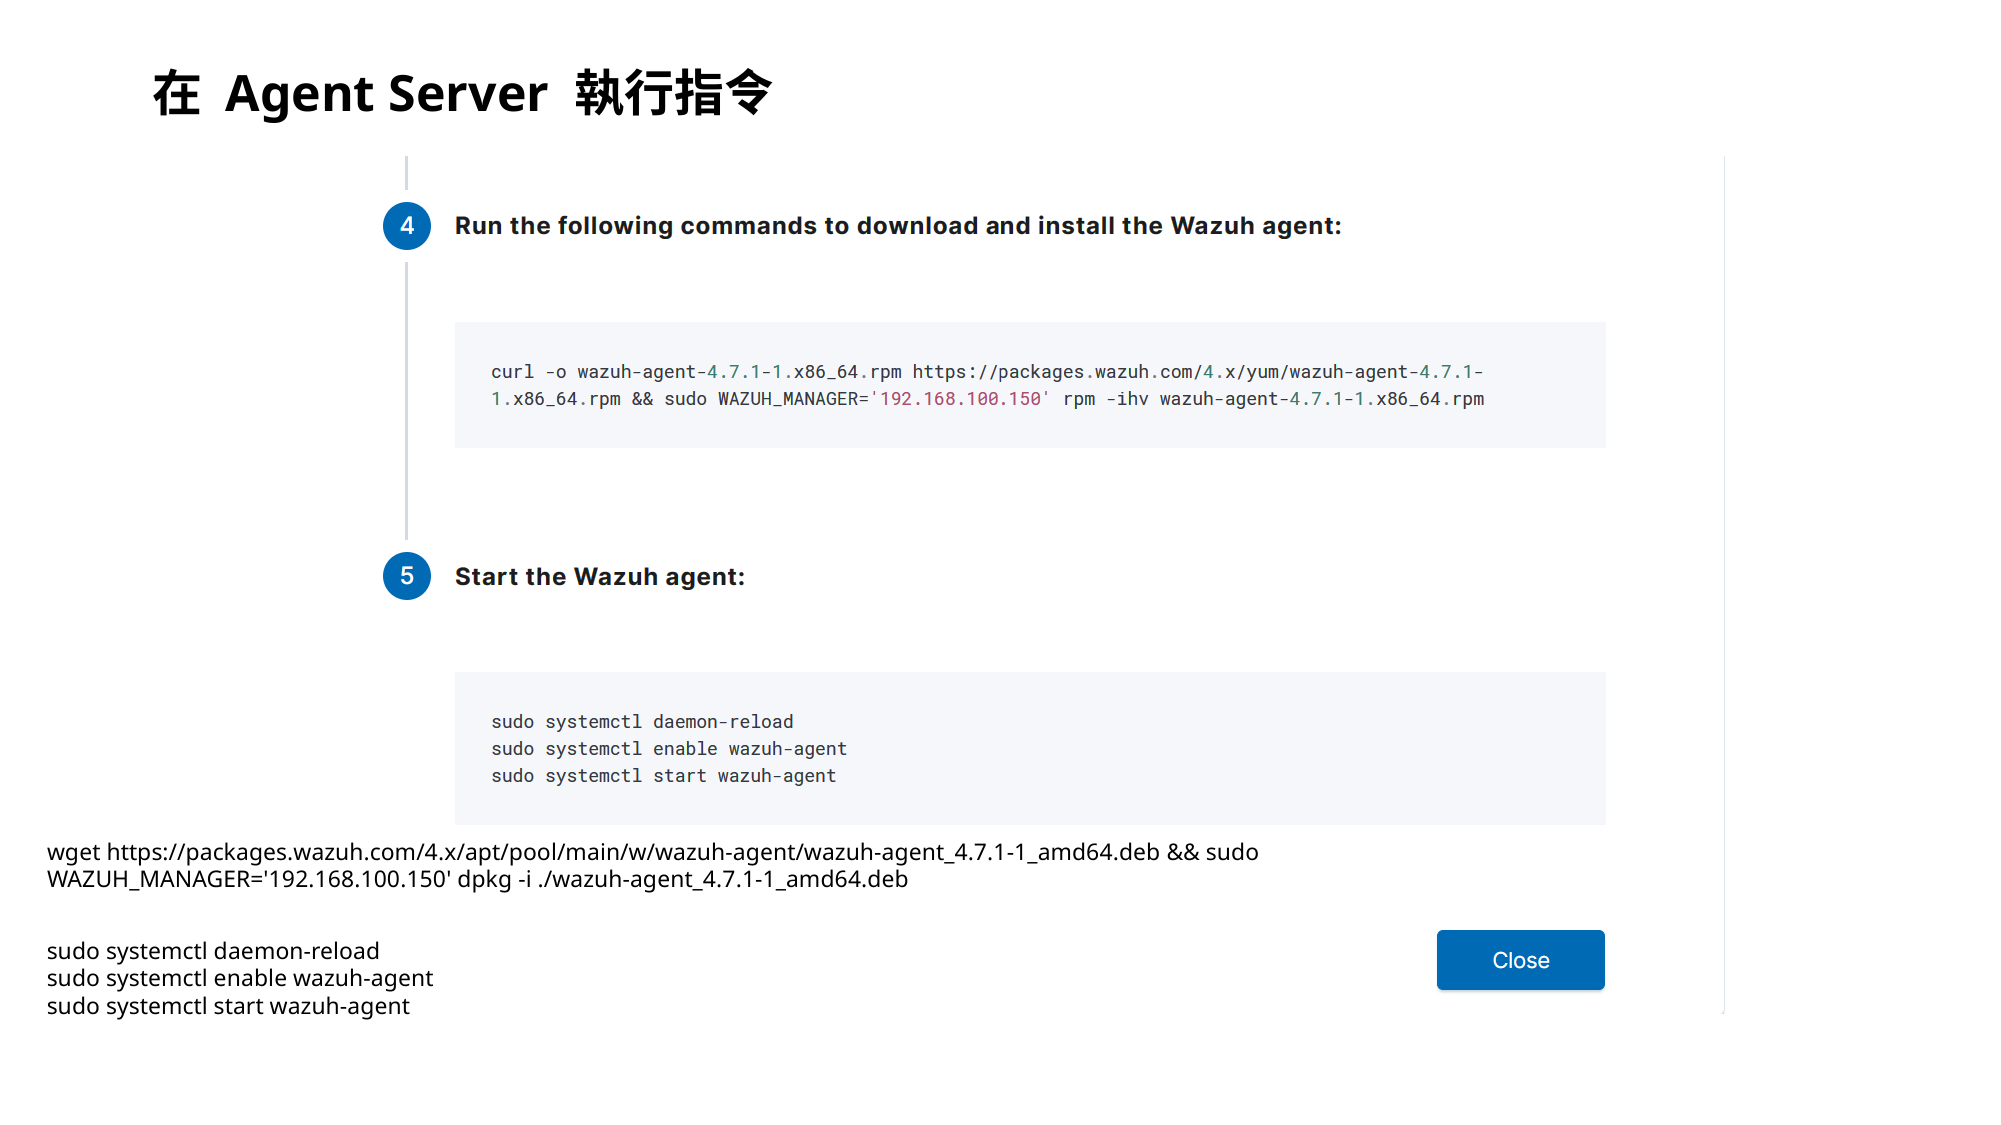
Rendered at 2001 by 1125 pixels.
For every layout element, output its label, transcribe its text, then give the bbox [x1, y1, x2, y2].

title 在 Agent Server 執行指令 [137, 59, 1863, 131]
text_box sudo systemctl daemon-reload sudo systemctl enable wazuh-agent sudo systemctl start wazuh-agent [32, 928, 622, 1027]
text_box wget https://packages.wazuh.com/4.x/apt/pool/main/w/wazuh-agent/wazuh-agent_4.7.1-1_amd64.deb && sudo WAZUH_MANAGER='192.168.100.150' dpkg -i ./wazuh-agent_4.7.1-1_amd64.deb [32, 829, 275, 900]
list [275, 156, 1725, 1014]
